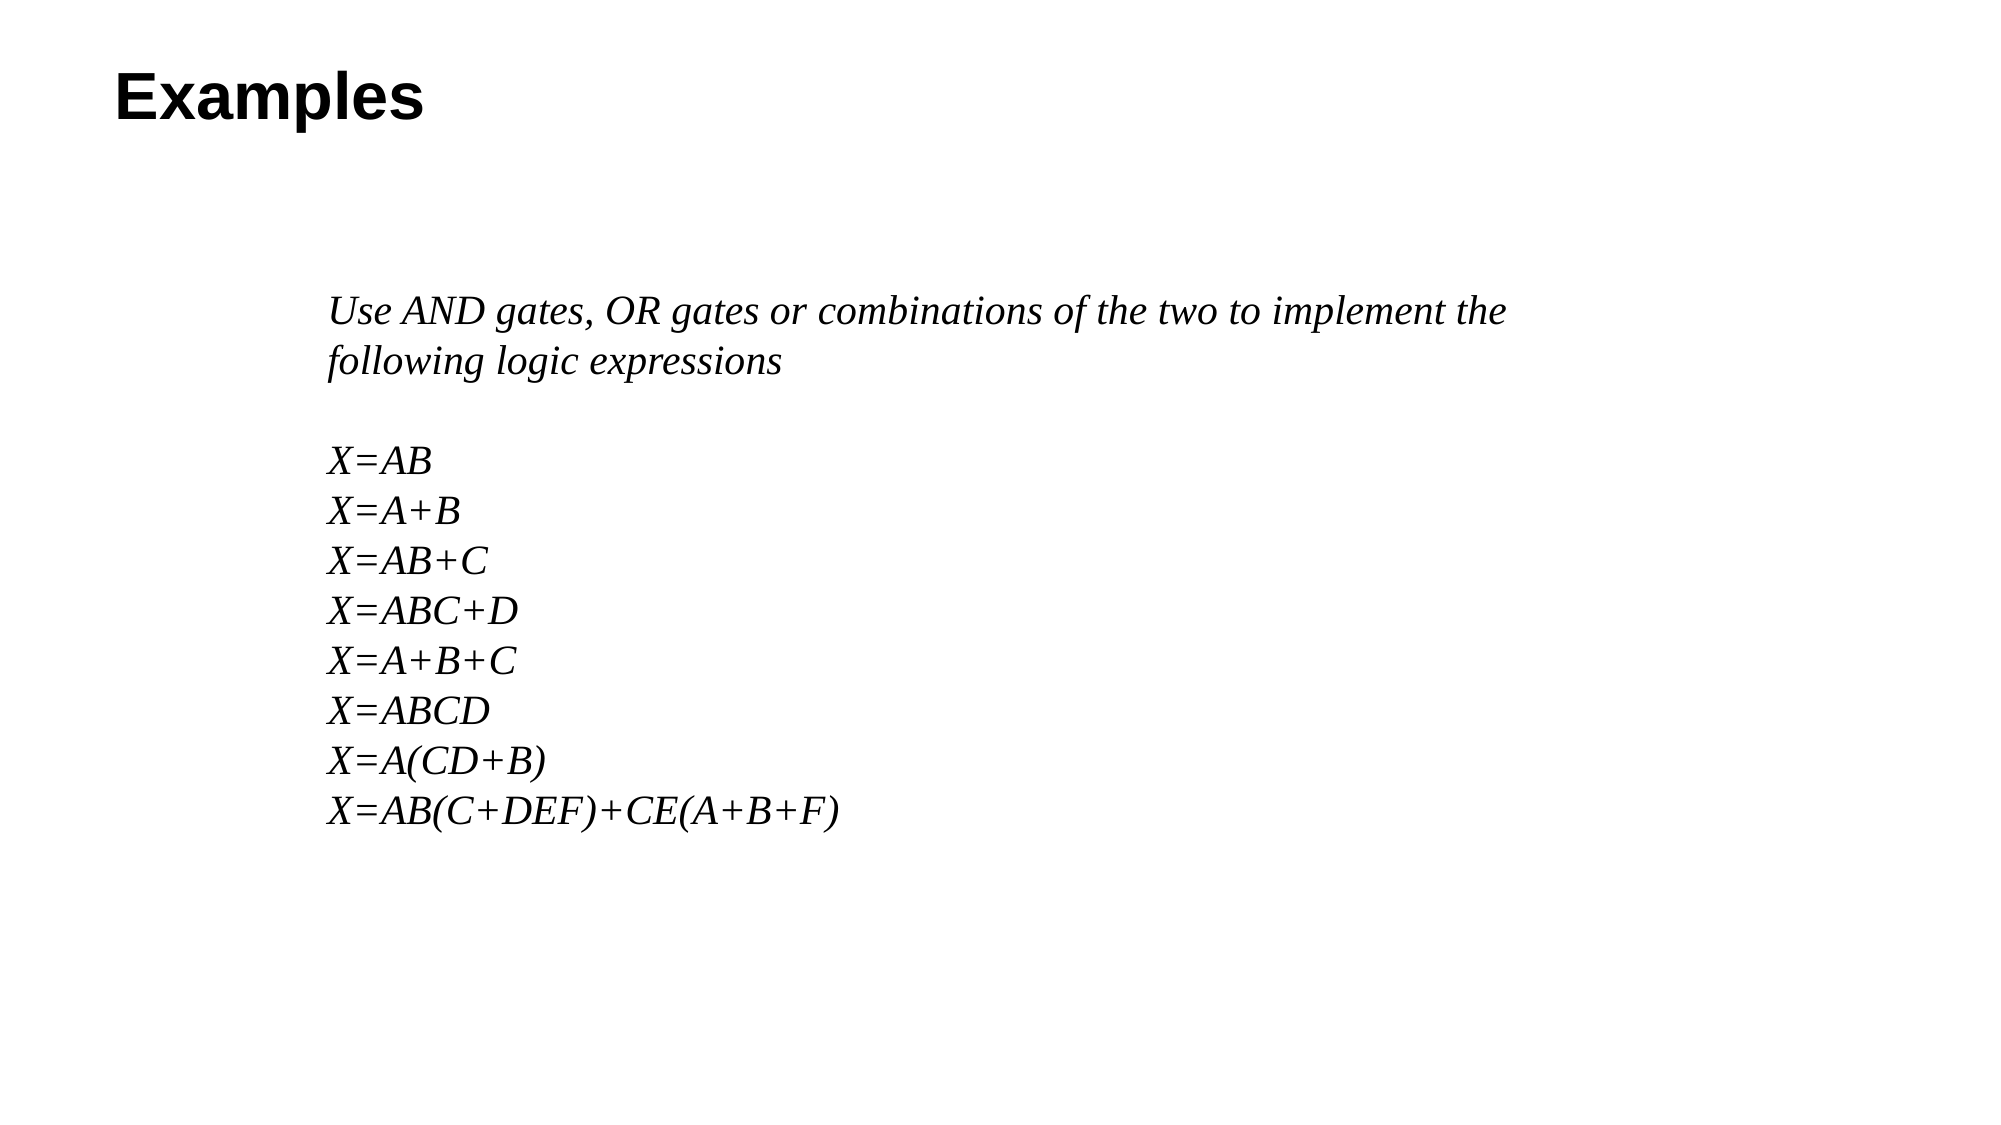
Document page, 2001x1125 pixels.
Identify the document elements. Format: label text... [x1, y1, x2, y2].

title Examples [99, 45, 1900, 233]
text_box Use AND gates, OR gates or combinations of the two to implement the following logic expressions X=AB X=A+B X=AB+C X=ABC+D X=A+B+C X=ABCD X=A(CD+B) X=AB(C+DEF)+CE(A+B+F) [312, 275, 1575, 840]
